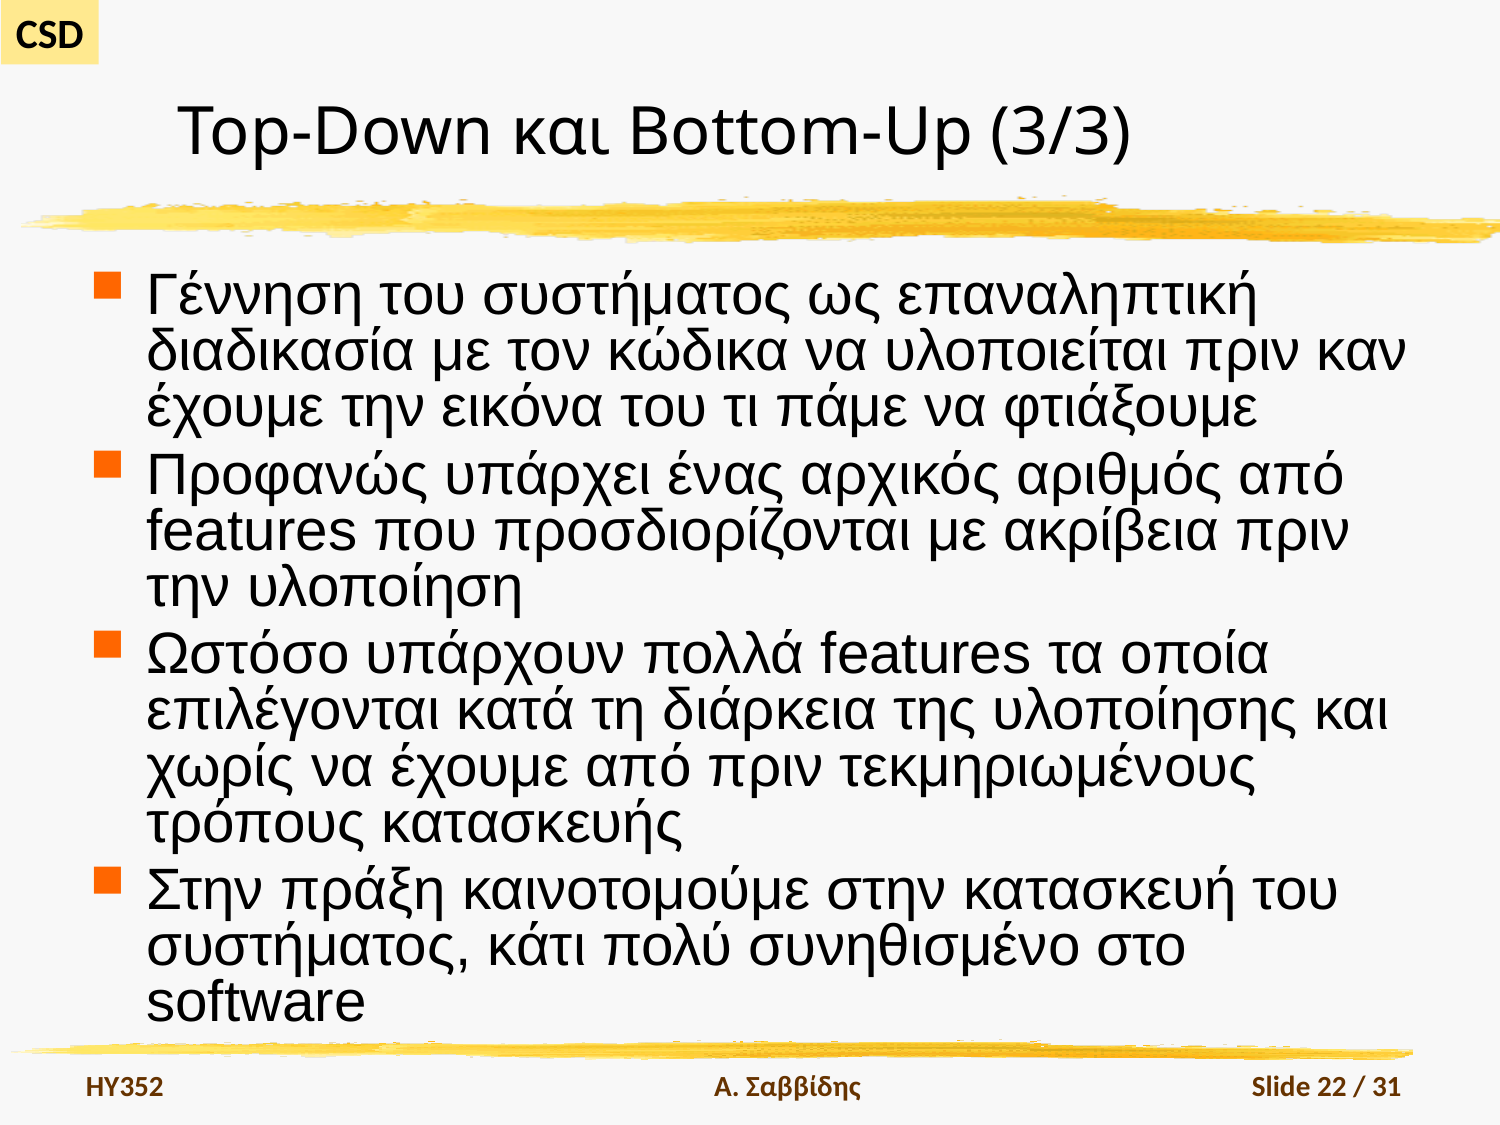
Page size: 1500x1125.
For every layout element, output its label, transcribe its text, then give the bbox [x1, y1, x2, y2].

slide_number Slide 22 / 31 [1104, 1034, 1417, 1110]
picture [11, 1037, 70, 1064]
picture [1025, 1037, 1104, 1064]
list Γέννηση του συστήματος ως επαναληπτική διαδικασία με τον κώδικα να υλοποιείται πριν καν έχουμε την εικόνα του τι πάμε να φτιάξουμε Προφανώς υπάρχει ένας αρχικός αριθμός από features που προσδιορίζονται με ακρίβεια πριν την υλοποίηση Ωστόσο υπάρχουν πολλά features τα οποία επιλέγονται κατά τη διάρκεια της υλοποίησης και χωρίς να έχουμε από πριν τεκμηριωμένους τρόπους κατασκευής Στην πράξη καινοτομούμε στην κατασκευή του συστήματος, κάτι πολύ συνηθισμένο στο software [75, 262, 1438, 988]
footer Α. Σαββίδης [549, 1034, 1025, 1110]
picture [400, 1037, 549, 1064]
slide_number HY352 [70, 1034, 400, 1110]
picture [21, 190, 1500, 254]
title Top-Down και Bottom-Up (3/3) [162, 24, 1500, 175]
